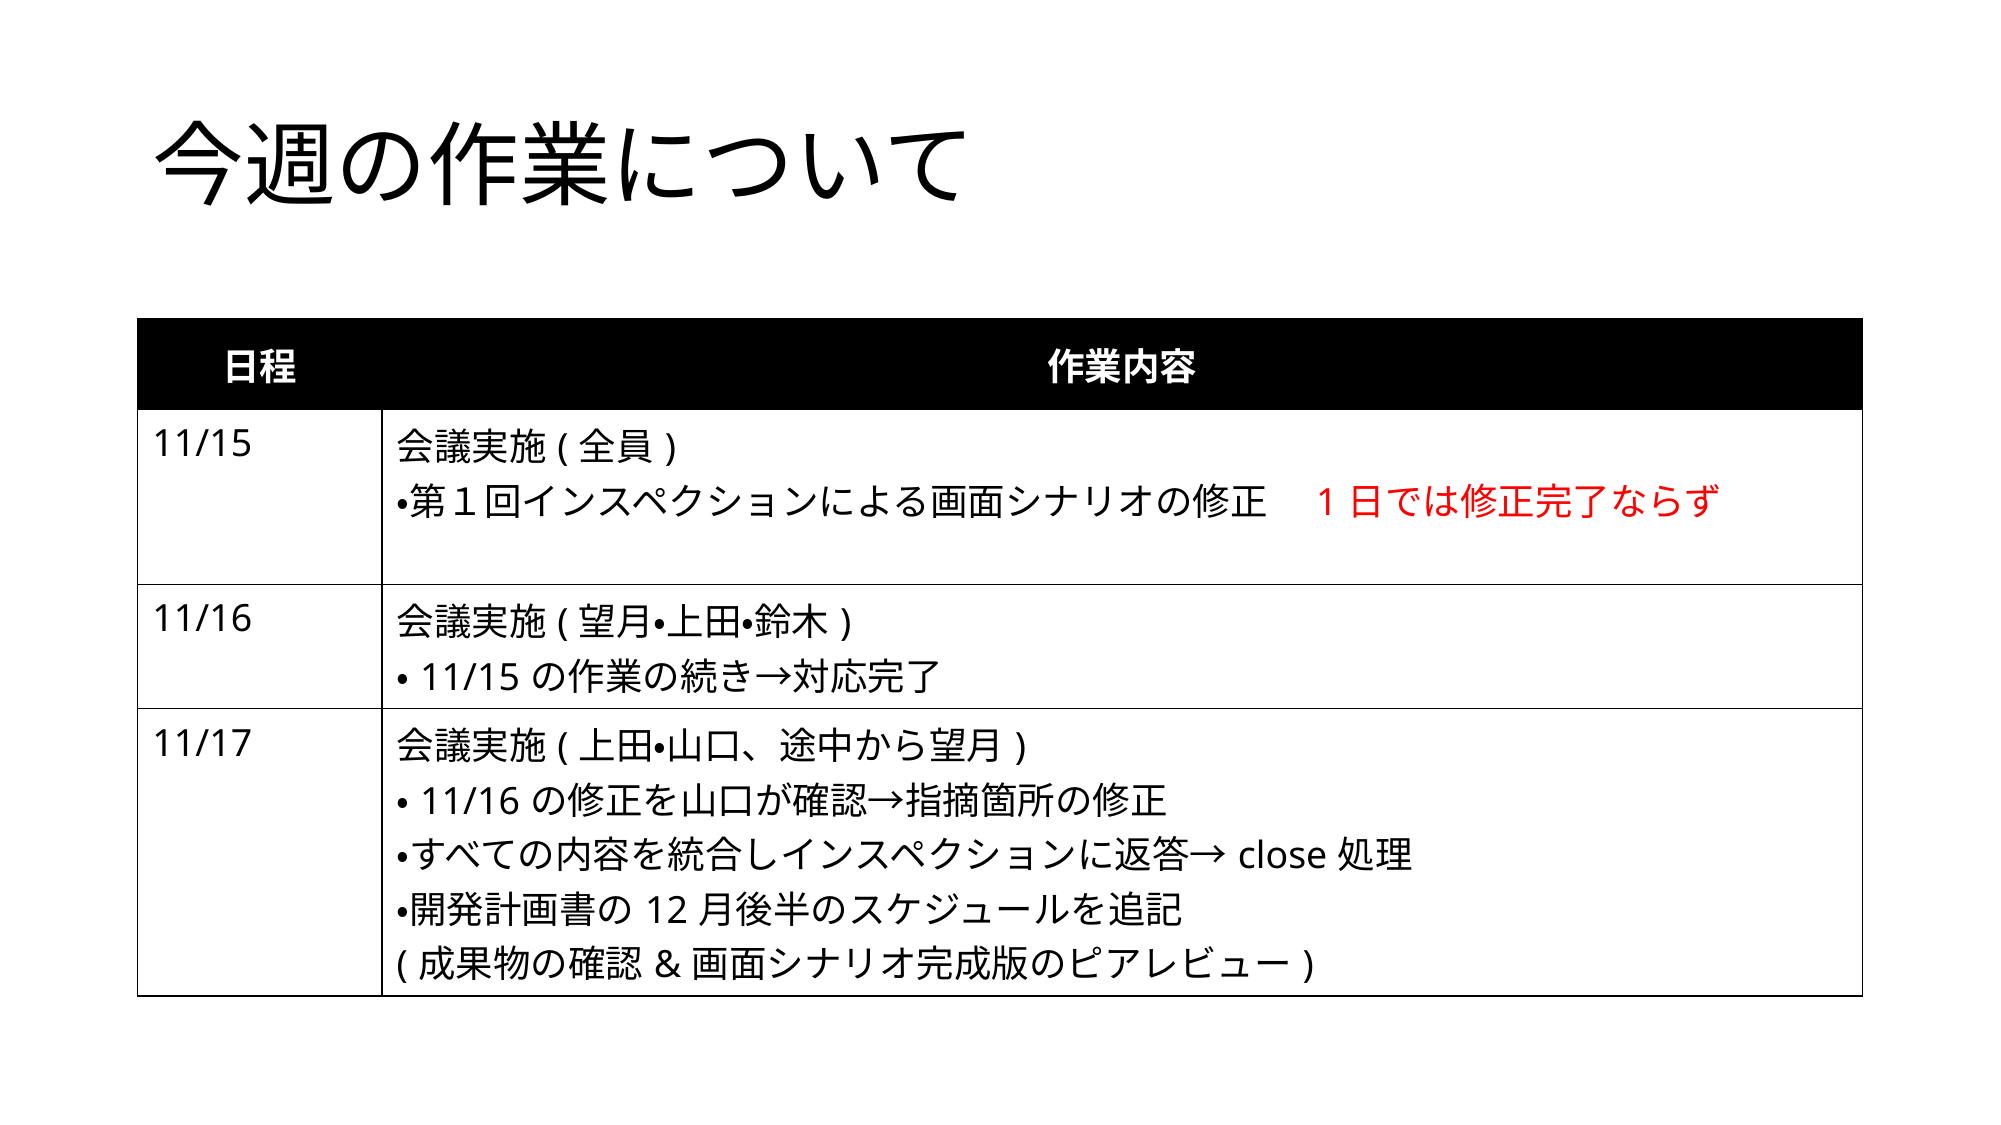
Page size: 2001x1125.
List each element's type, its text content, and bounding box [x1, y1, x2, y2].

table_cell 会議実施(全員) ・第１回インスペクションによる画面シナリオの修正 1日では修正完了ならず [383, 410, 1862, 584]
title 今週の作業について [137, 59, 1863, 278]
table_cell 会議実施(望月・上田・鈴木) ・11/15の作業の続き→対応完了 [383, 585, 1862, 708]
table_cell 11/15 [138, 410, 381, 584]
table_cell 11/16 [138, 585, 381, 708]
table_header 作業内容 [383, 320, 1862, 408]
table_cell 会議実施(上田・山口、途中から望月) ・11/16の修正を山口が確認→指摘箇所の修正 ・すべての内容を統合しインスペクションに返答→close処理 ・開発計画書の12月後半のスケジュールを追記 (成果物の確認&画面シナリオ完成版のピアレビュー) [383, 709, 1862, 995]
table_header 日程 [138, 320, 381, 408]
table_cell 11/17 [138, 709, 381, 995]
